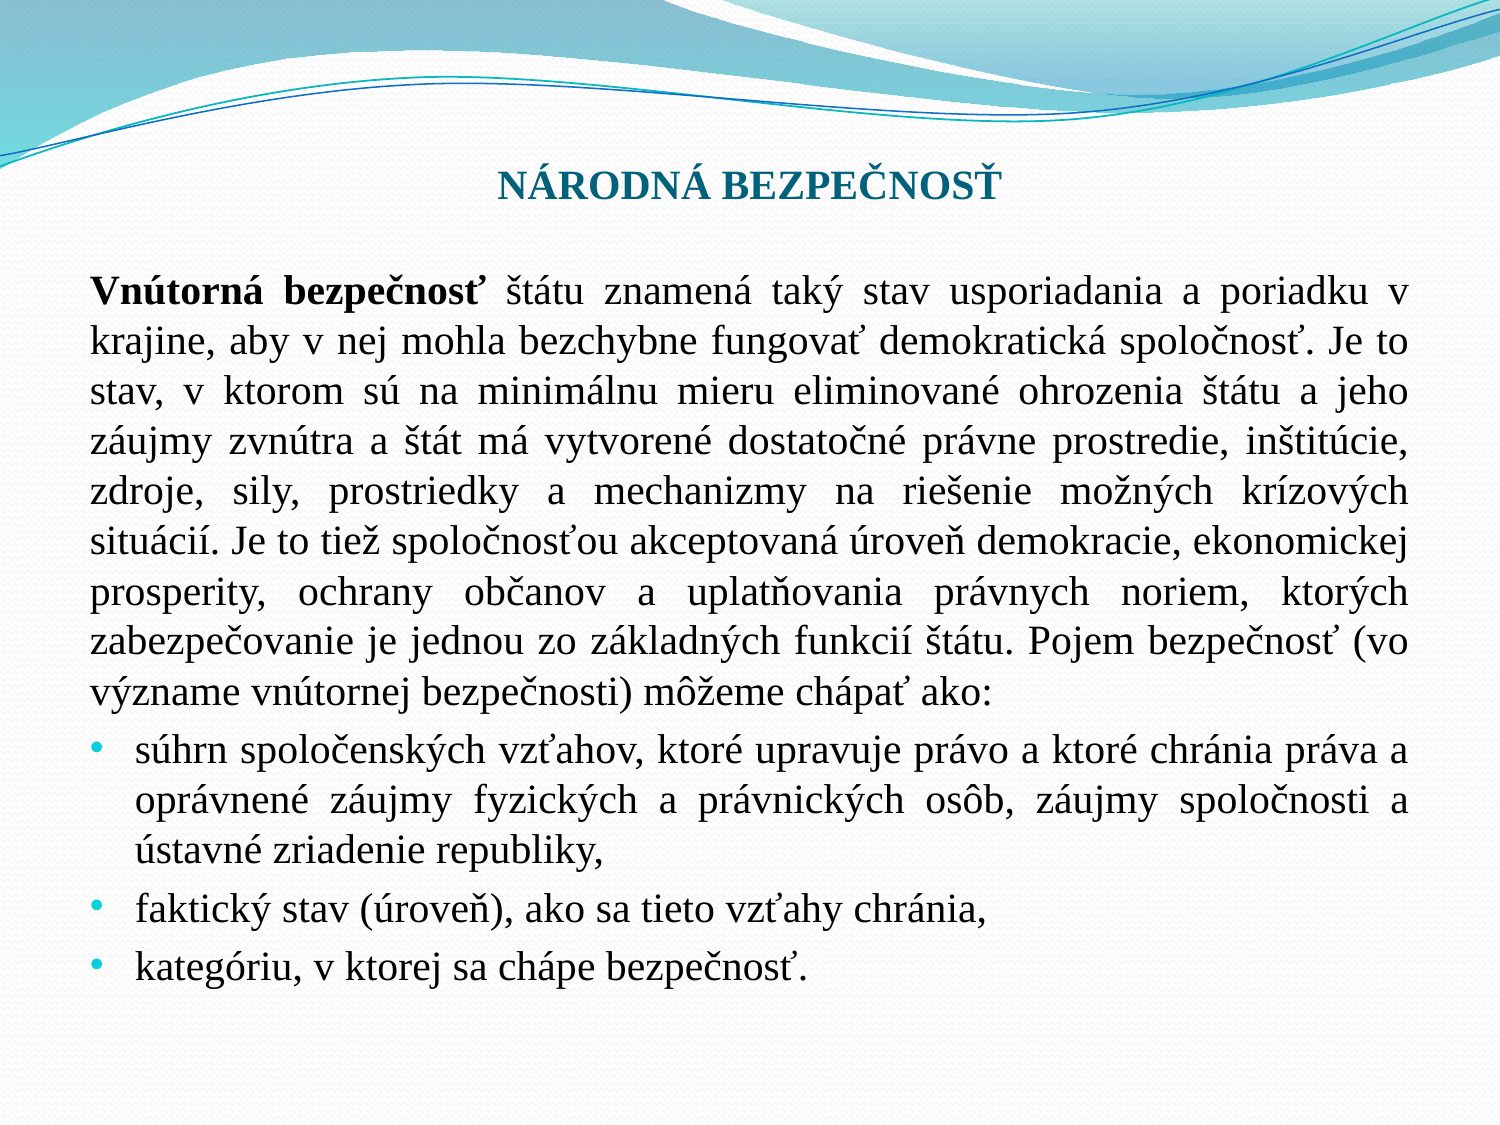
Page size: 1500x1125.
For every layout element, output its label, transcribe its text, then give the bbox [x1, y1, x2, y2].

list Vnútorná bezpečnosť štátu znamená taký stav usporiadania a poriadku v krajine, aby v nej mohla bezchybne fungovať demokratická spoločnosť. Je to stav, v ktorom sú na minimálnu mieru eliminované ohrozenia štátu a jeho záujmy zvnútra a štát má vytvorené dostatočné právne prostredie, inštitúcie, zdroje, sily, prostriedky a mechanizmy na riešenie možných krízových situácií. Je to tiež spoločnosťou akceptovaná úroveň demokracie, ekonomickej prosperity, ochrany občanov a uplatňovania právnych noriem, ktorých zabezpečovanie je jednou zo základných funkcií štátu. Pojem bezpečnosť (vo význame vnútornej bezpečnosti) môžeme chápať ako: súhrn spoločenských vzťahov, ktoré upravuje právo a ktoré chránia práva a oprávnené záujmy fyzických a právnických osôb, záujmy spoločnosti a ústavné zriadenie republiky, faktický stav (úroveň), ako sa tieto vzťahy chránia, kategóriu, v ktorej sa chápe bezpečnosť. [75, 255, 1425, 1083]
title NÁRODNÁ BEZPEČNOSŤ [75, 115, 1425, 209]
